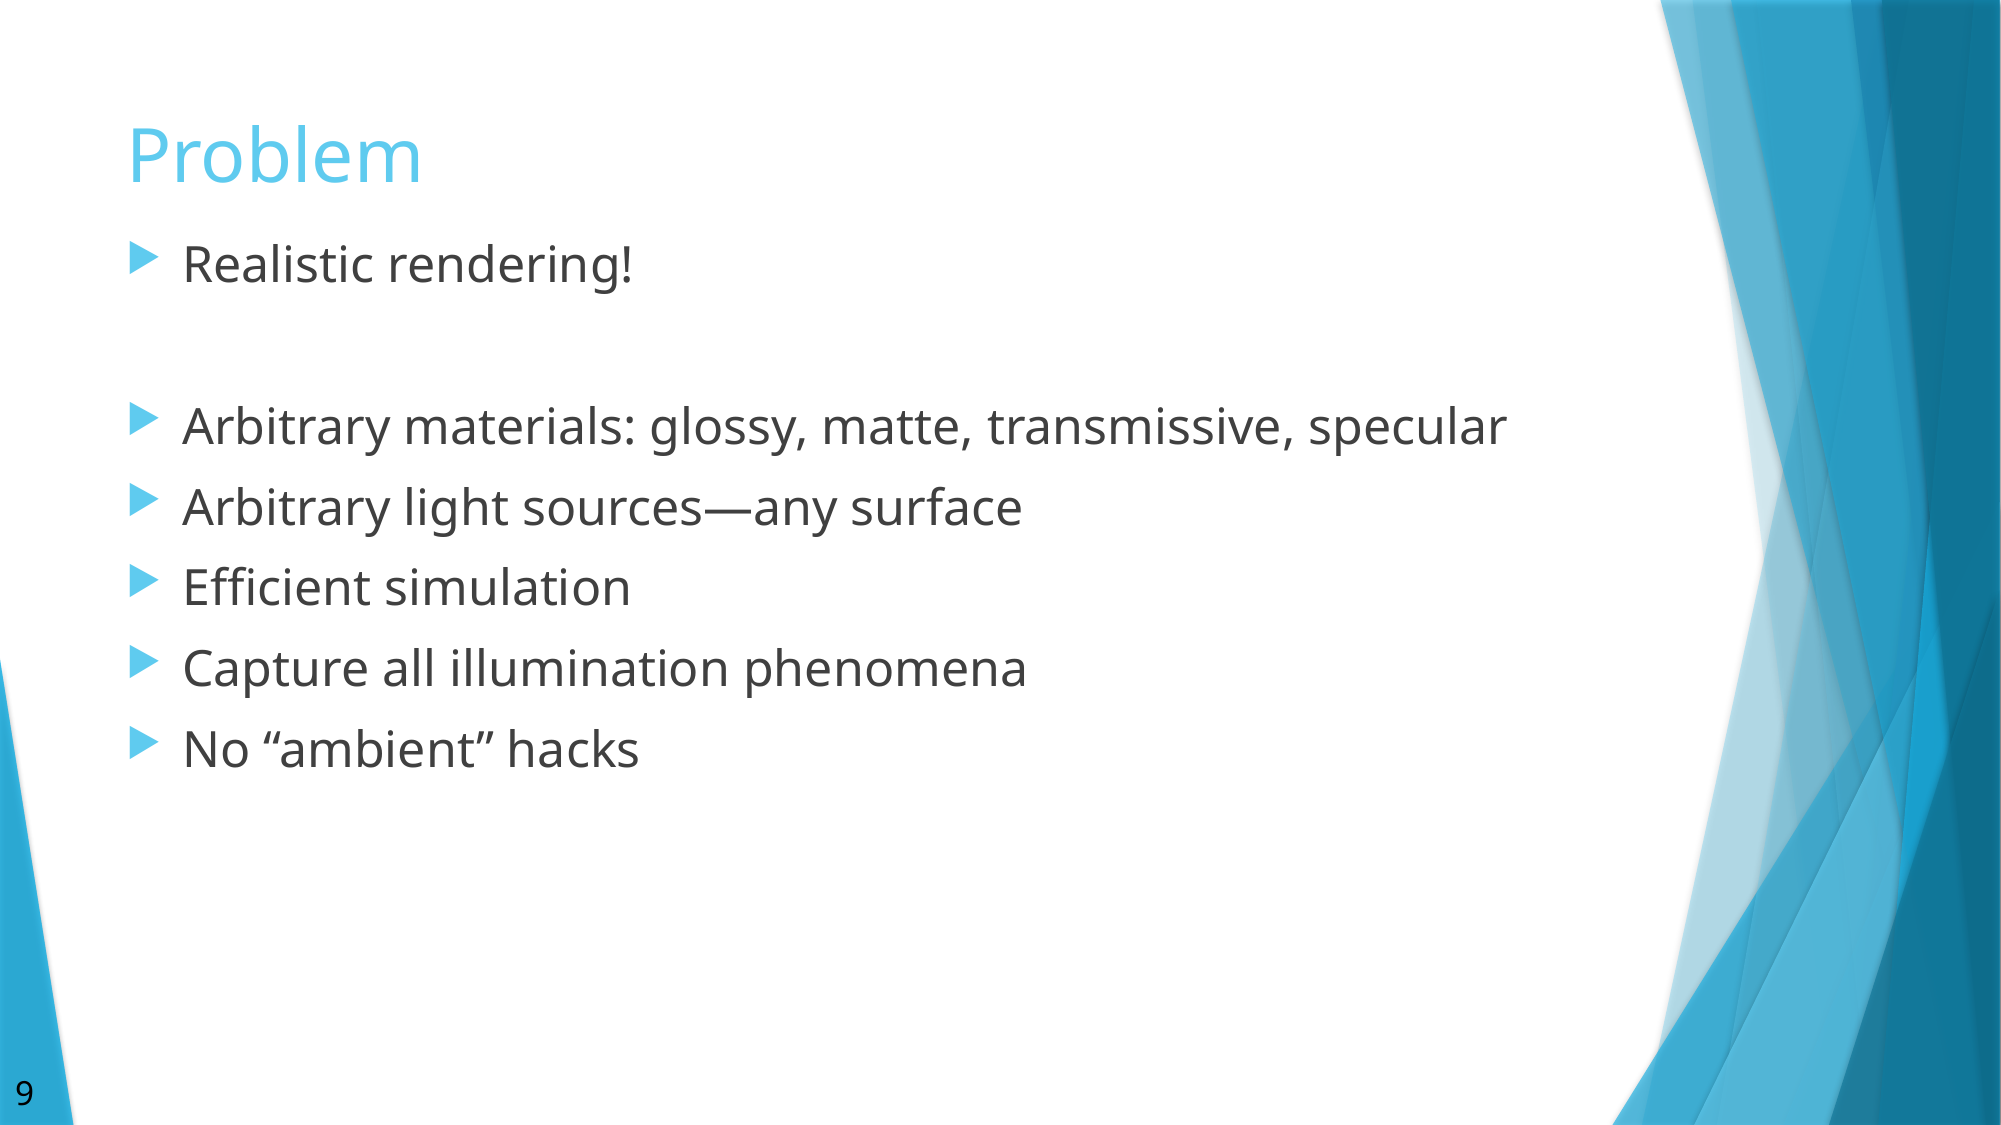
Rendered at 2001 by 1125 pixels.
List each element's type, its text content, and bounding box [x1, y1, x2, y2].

title Problem [111, 99, 1522, 224]
slide_number 9 [0, 1065, 113, 1125]
list Realistic rendering! Arbitrary materials: glossy, matte, transmissive, specular Arbitrary light sources—any surface Efficient simulation Capture all illumination phenomena No “ambient” hacks [111, 224, 1642, 992]
